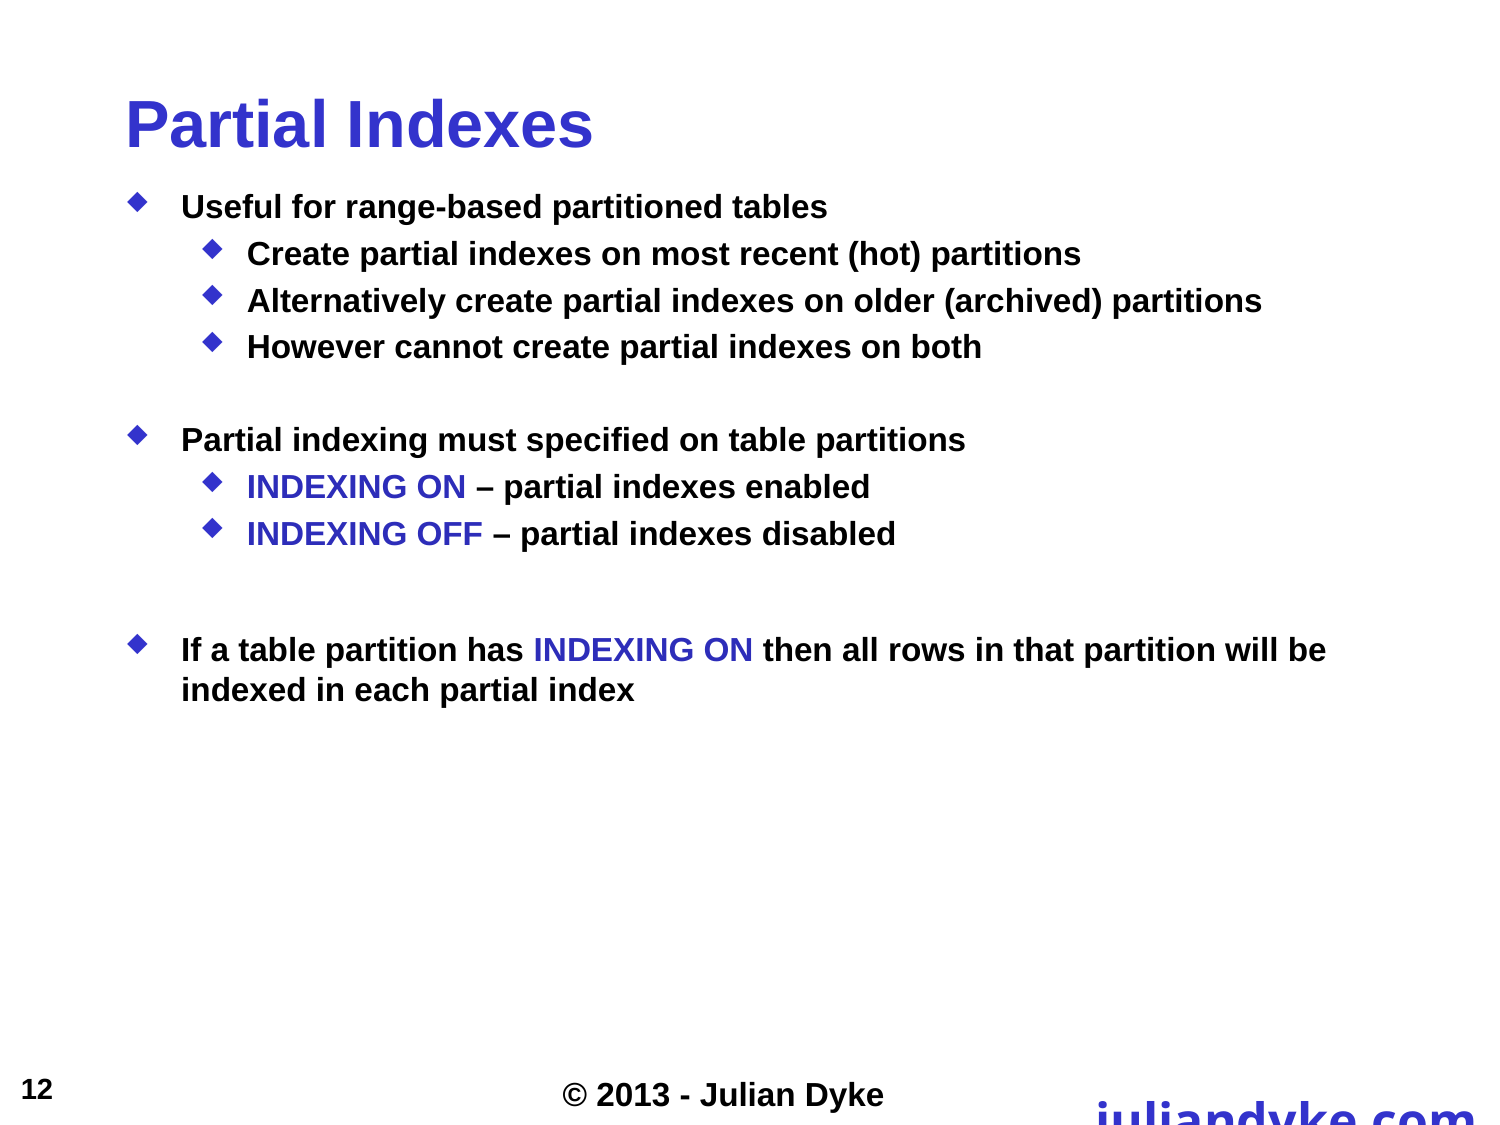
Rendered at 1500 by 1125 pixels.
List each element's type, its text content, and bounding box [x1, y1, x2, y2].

list Useful for range-based partitioned tables Create partial indexes on most recent (hot) partitions Alternatively create partial indexes on older (archived) partitions However cannot create partial indexes on both Partial indexing must specified on table partitions INDEXING ON – partial indexes enabled INDEXING OFF – partial indexes disabled If a table partition has INDEXING ON then all rows in that partition will be indexed in each partial index [125, 185, 1438, 1059]
title Partial Indexes [125, 12, 1438, 161]
